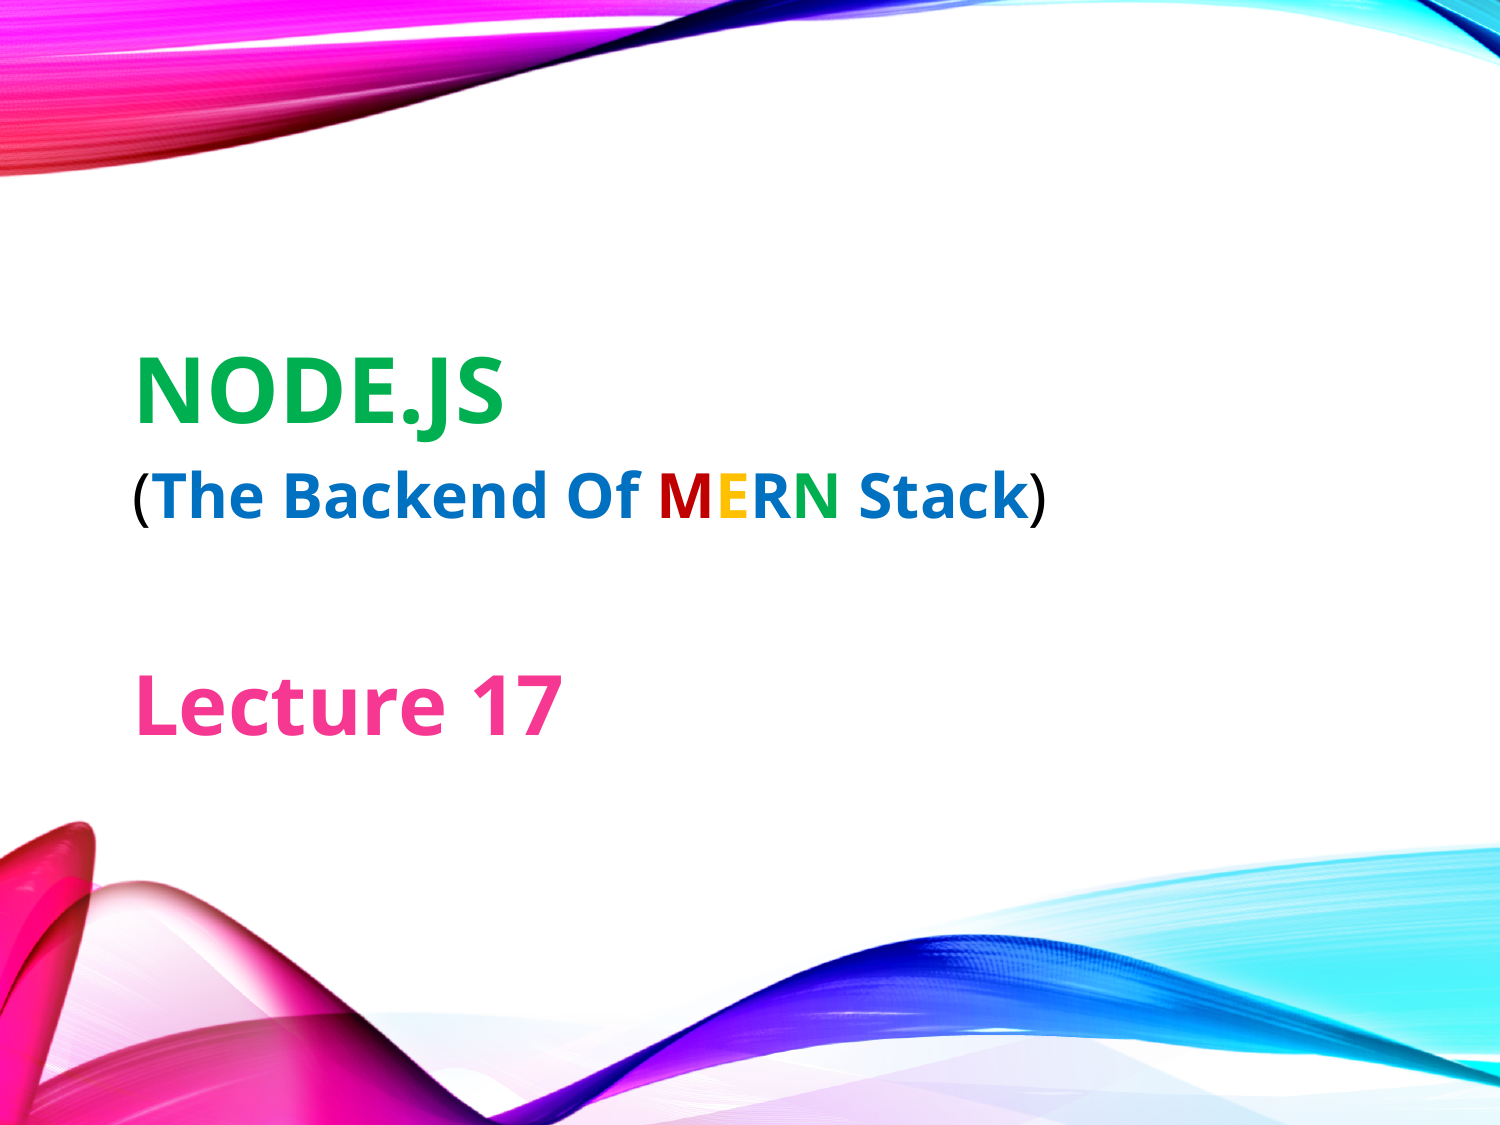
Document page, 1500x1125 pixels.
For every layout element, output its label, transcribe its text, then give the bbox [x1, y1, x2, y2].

picture [0, 819, 1500, 1125]
text_box NODE.JS (The Backend Of MERN Stack) Lecture 17 [117, 336, 1383, 788]
picture [0, 0, 1500, 178]
